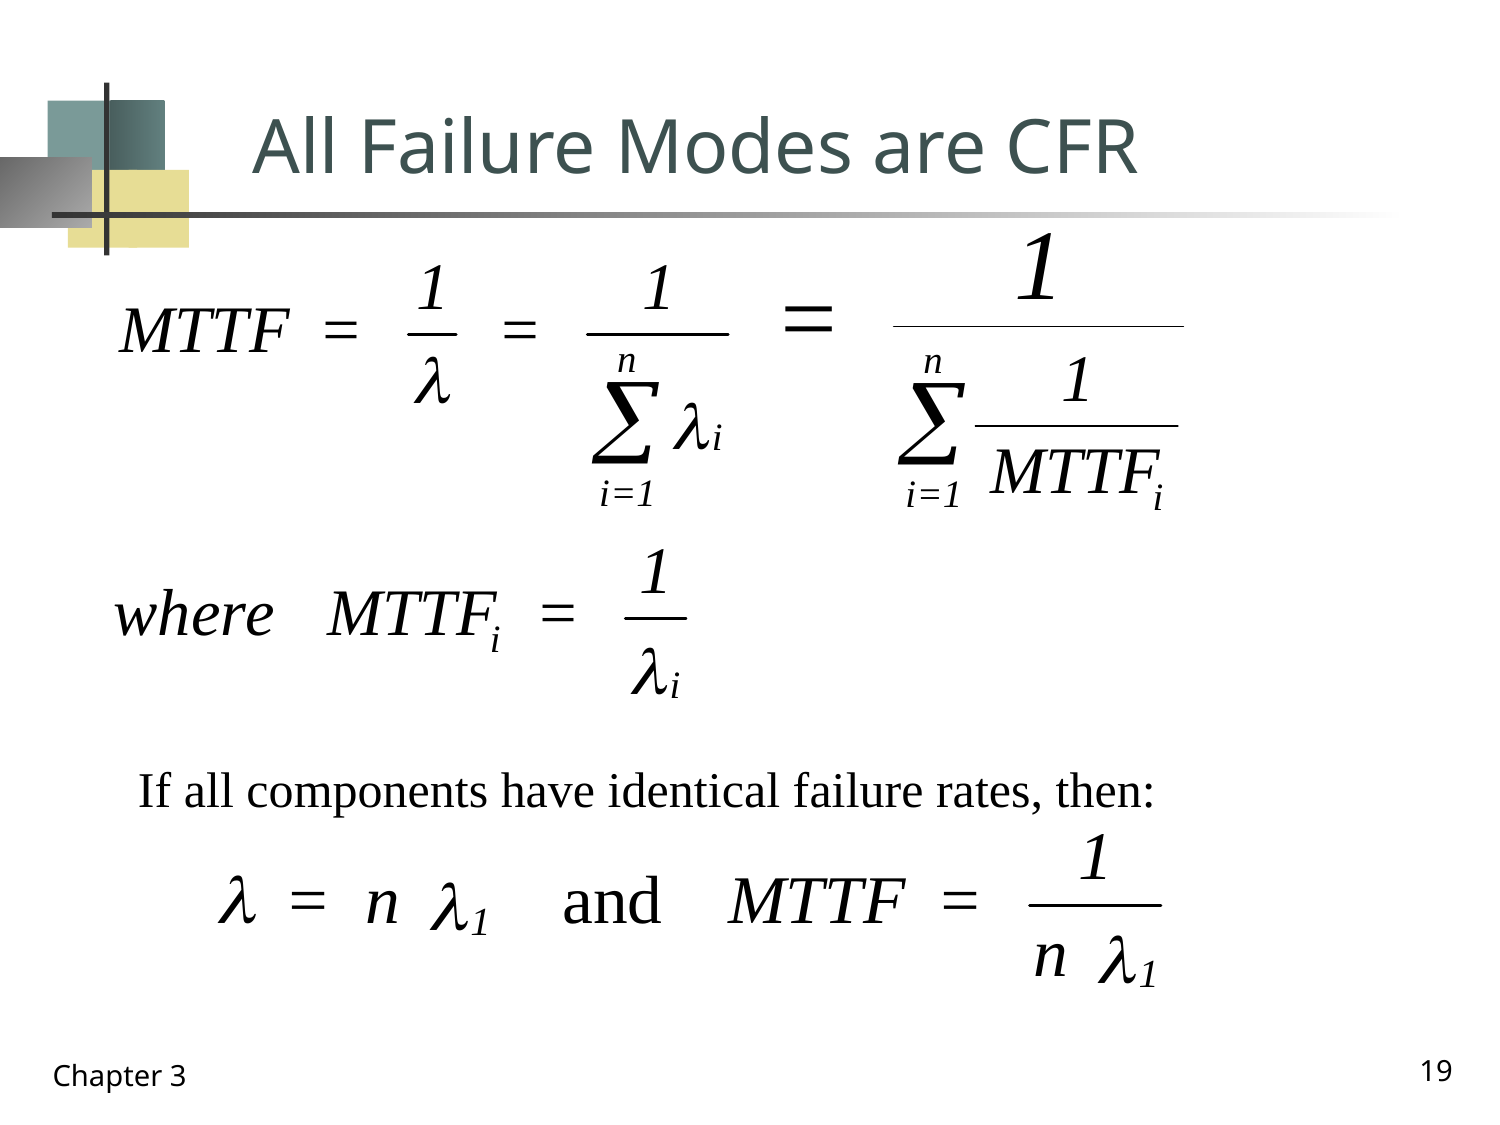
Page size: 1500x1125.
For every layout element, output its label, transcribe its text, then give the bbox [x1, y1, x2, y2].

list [102, 212, 1262, 712]
slide_number 19 [1154, 1023, 1468, 1100]
slide_number Chapter 3 [37, 1024, 351, 1101]
title All Failure Modes are CFR [237, 87, 1196, 196]
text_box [124, 749, 1174, 1003]
